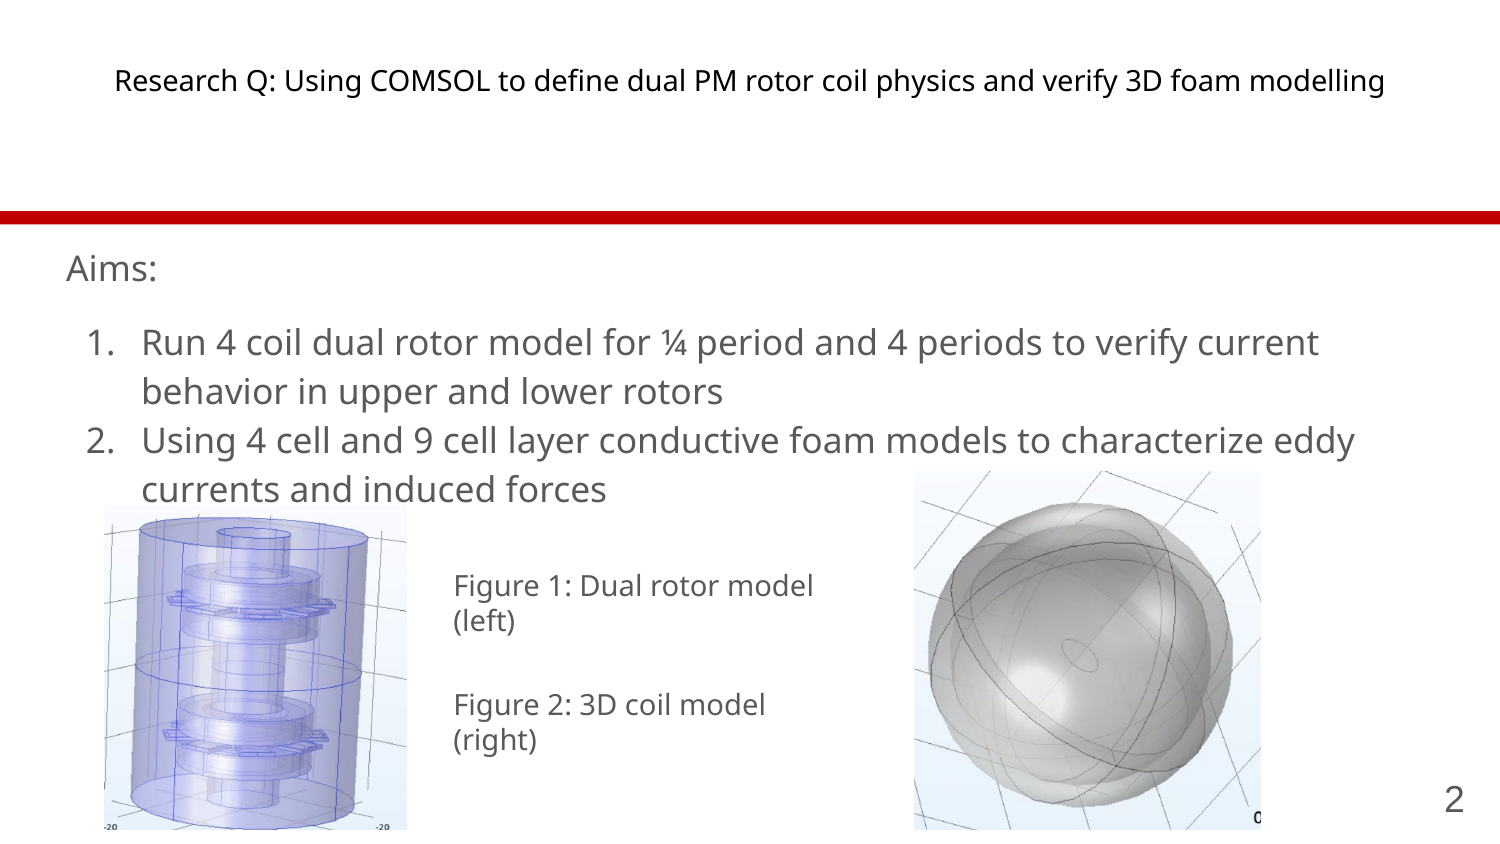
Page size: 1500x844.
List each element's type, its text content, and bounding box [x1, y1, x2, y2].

picture [914, 471, 1261, 830]
text_box Figure 1: Dual rotor model (left) [438, 552, 834, 652]
picture [104, 505, 407, 830]
title Research Q: Using COMSOL to define dual PM rotor coil physics and verify 3D foam modelling [51, 46, 1449, 141]
text_box Figure 2: 3D coil model (right) [438, 671, 834, 772]
slide_number ‹#› [1389, 764, 1480, 830]
list Aims: Run 4 coil dual rotor model for ¼ period and 4 periods to verify current behavior in upper and lower rotors Using 4 cell and 9 cell layer conductive foam models to characterize eddy currents and induced forces [51, 225, 1449, 785]
text_box [0, 211, 1500, 225]
